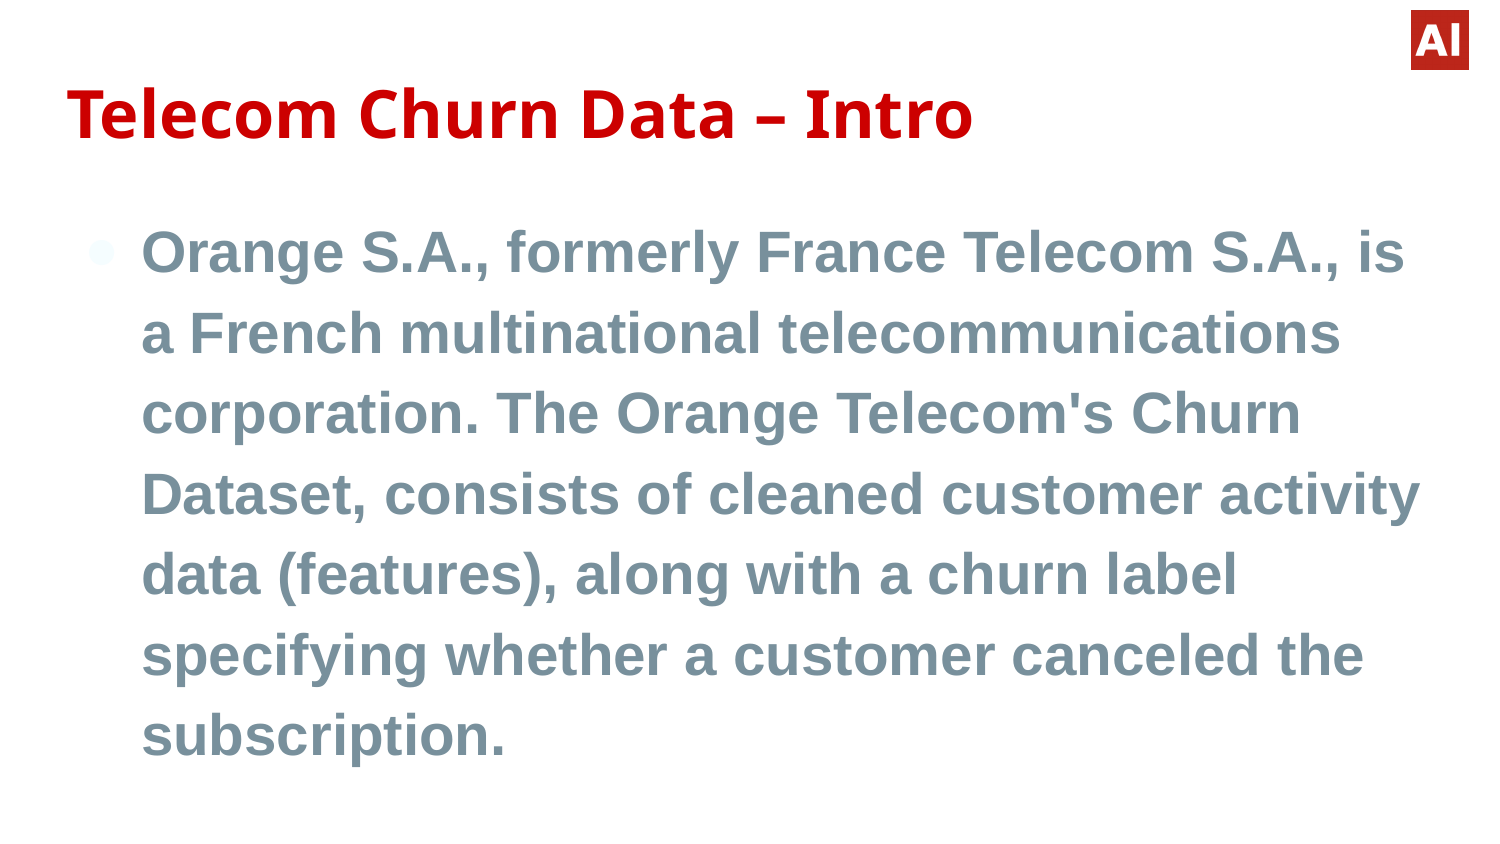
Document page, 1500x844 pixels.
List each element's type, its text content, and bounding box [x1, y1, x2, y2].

picture [1411, 10, 1469, 70]
title Telecom Churn Data – Intro [51, 72, 1449, 167]
list Orange S.A., formerly France Telecom S.A., is a French multinational telecommunications corporation. The Orange Telecom's Churn Dataset, consists of cleaned customer activity data (features), along with a churn label specifying whether a customer canceled the subscription. [51, 189, 1449, 750]
